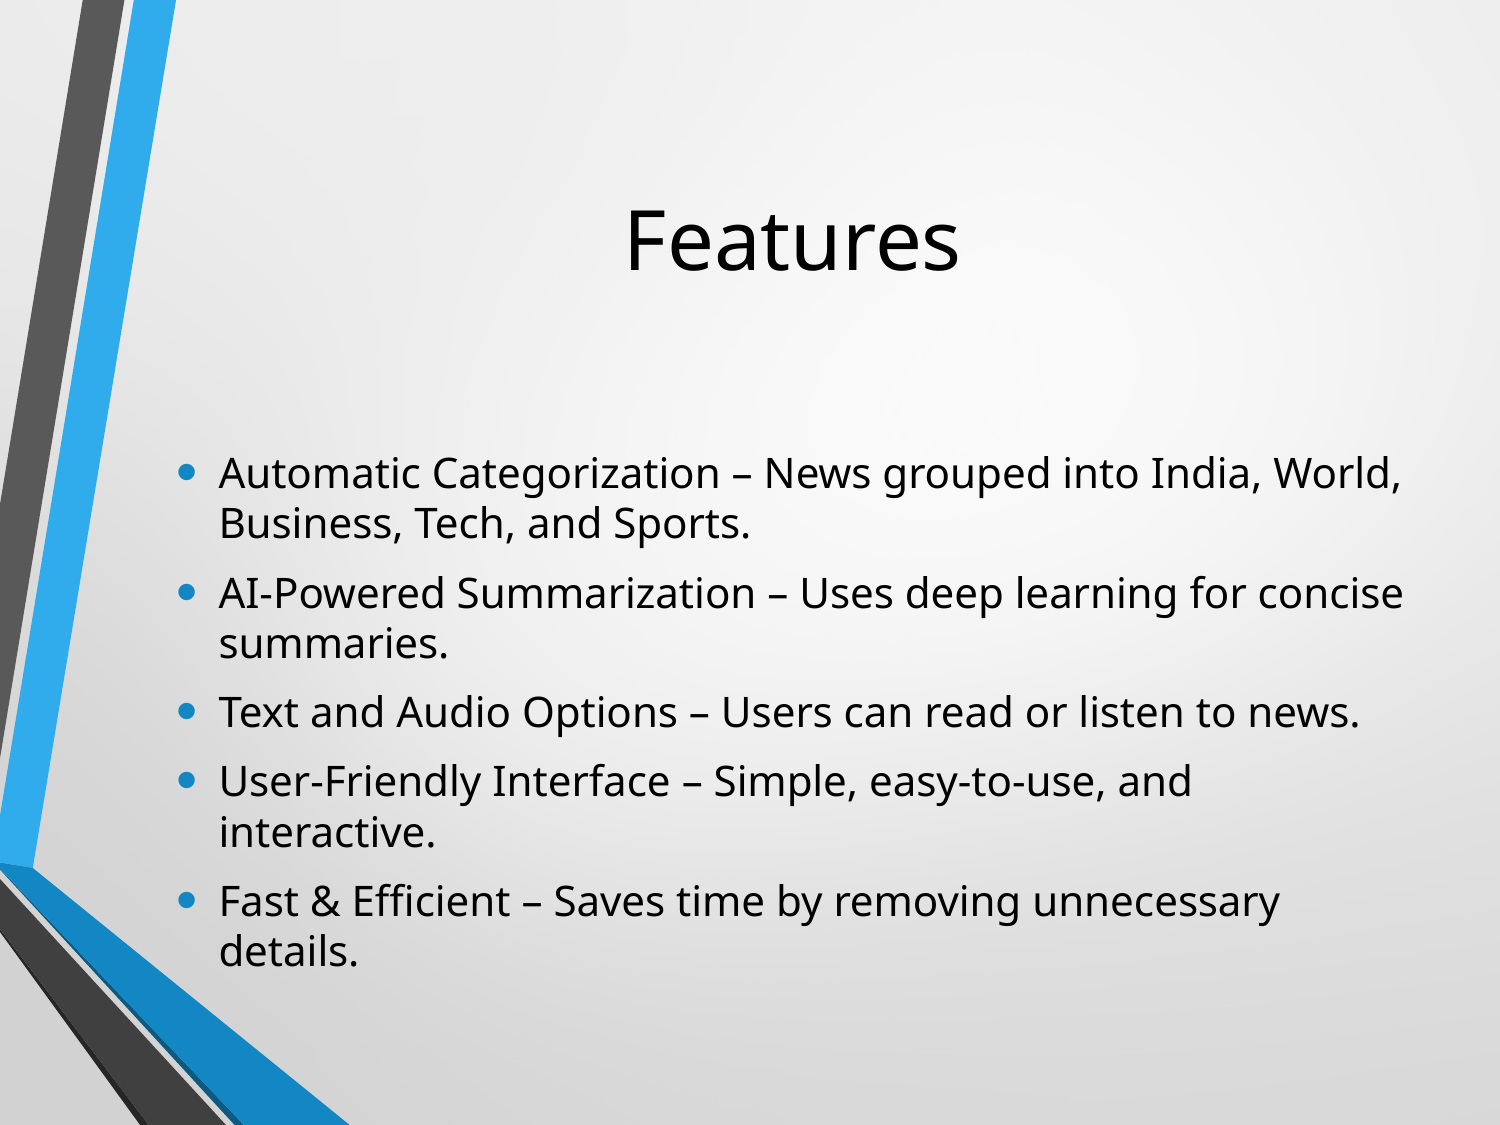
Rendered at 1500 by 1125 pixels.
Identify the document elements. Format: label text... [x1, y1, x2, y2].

title Features [161, 75, 1425, 400]
list Automatic Categorization – News grouped into India, World, Business, Tech, and Sports. AI-Powered Summarization – Uses deep learning for concise summaries. Text and Audio Options – Users can read or listen to news. User-Friendly Interface – Simple, easy-to-use, and interactive. Fast & Efficient – Saves time by removing unnecessary details. [161, 437, 1425, 985]
